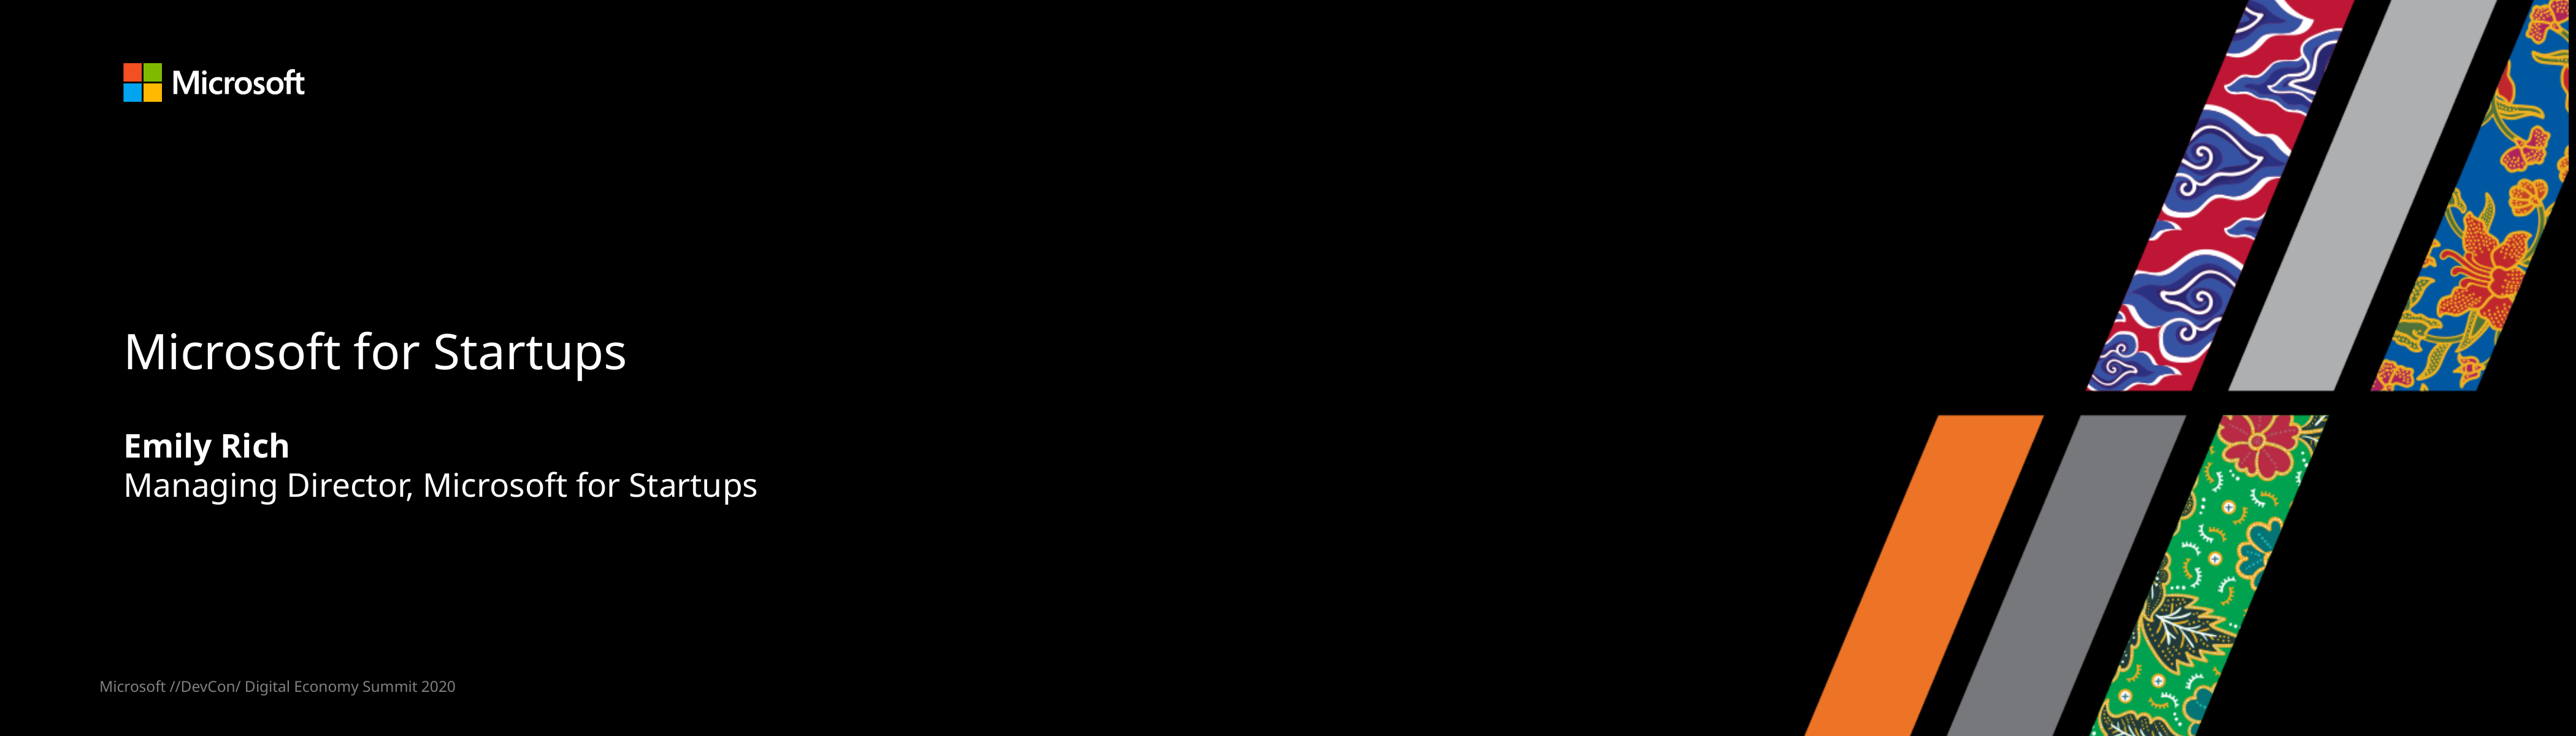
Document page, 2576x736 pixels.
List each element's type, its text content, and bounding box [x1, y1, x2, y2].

picture [25, 0, 2569, 736]
title Microsoft for Startups [123, 320, 999, 380]
list Emily Rich Managing Director, Microsoft for Startups [123, 425, 999, 505]
